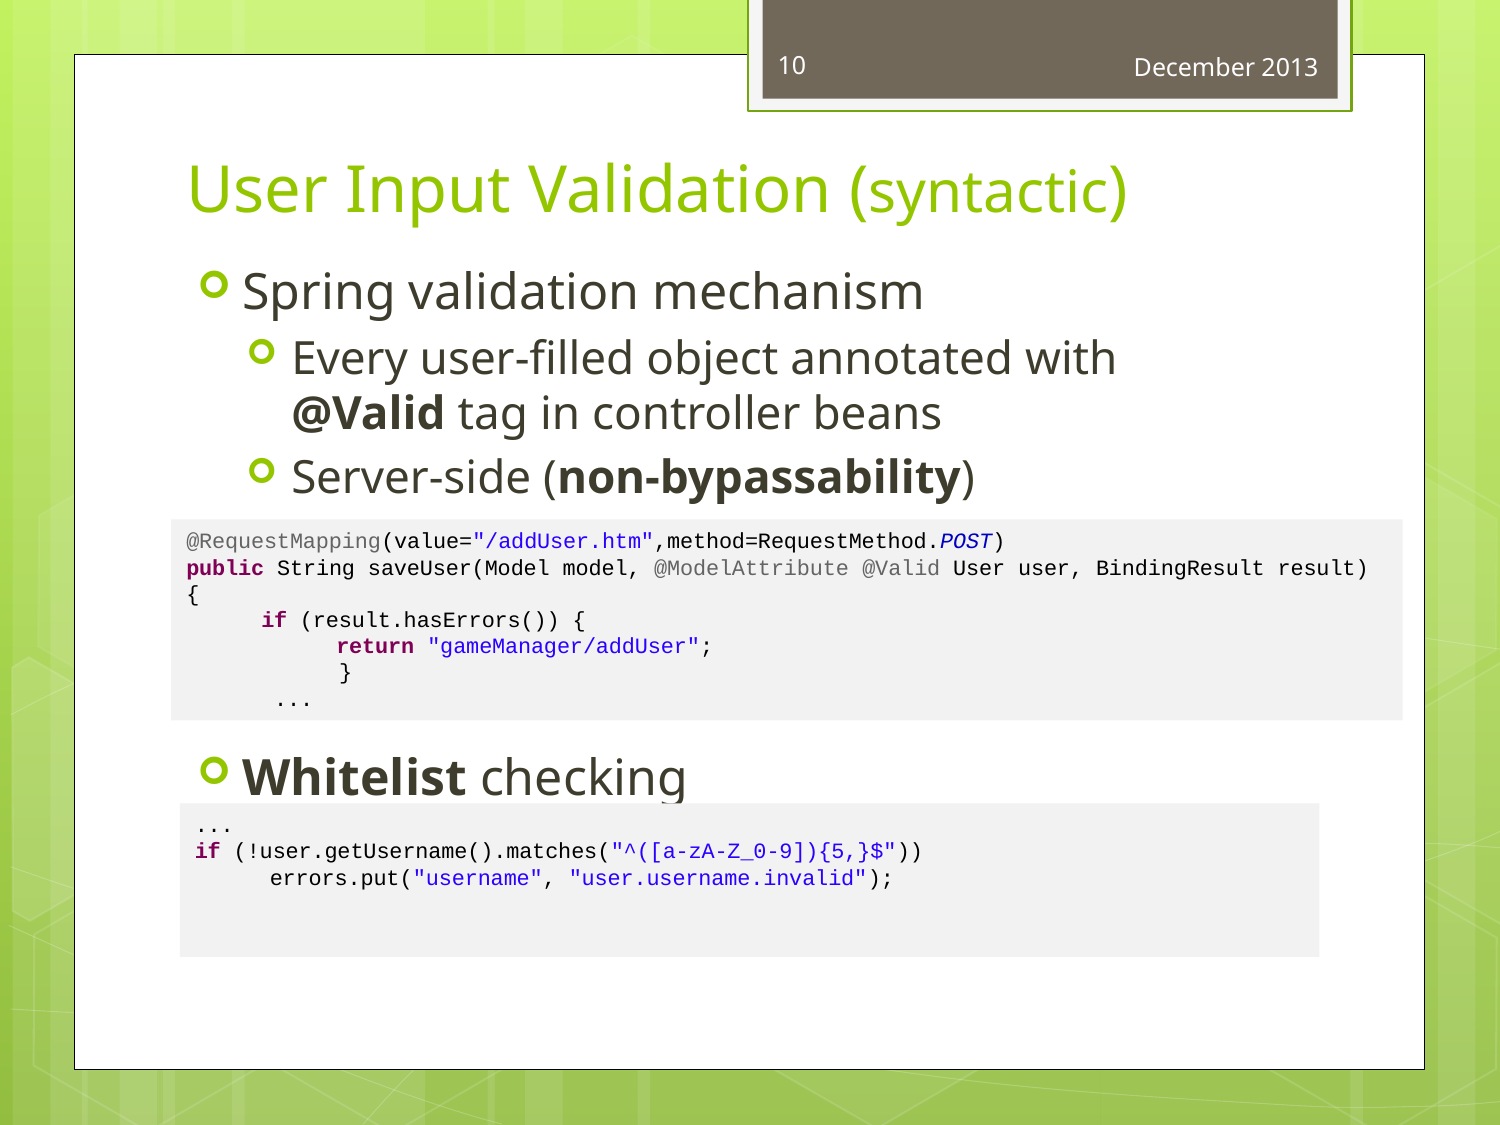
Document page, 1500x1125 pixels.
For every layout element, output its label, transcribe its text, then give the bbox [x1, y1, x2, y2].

list Spring validation mechanism Every user-filled object annotated with @Valid tag in controller beans Server-side (non-bypassability) Whitelist checking [171, 251, 1283, 519]
list Spring validation mechanism Every user-filled object annotated with @Valid tag in controller beans Server-side (non-bypassability) Whitelist checking [171, 721, 1283, 957]
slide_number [977, 36, 1334, 97]
text_box @RequestMapping(value="/addUser.htm",method=RequestMethod.POST) public String saveUser(Model model, @ModelAttribute @Valid User user, BindingResult result) { if (result.hasErrors()) { return "gameManager/addUser"; } ... [171, 519, 1403, 721]
slide_number 10 [762, 36, 977, 97]
title User Input Validation (syntactic) [171, 137, 1324, 233]
text_box ... if (!user.getUsername().matches("^([a-zA-Z_0-9]){5,}$")) errors.put("username", "user.username.invalid"); [179, 803, 1320, 957]
